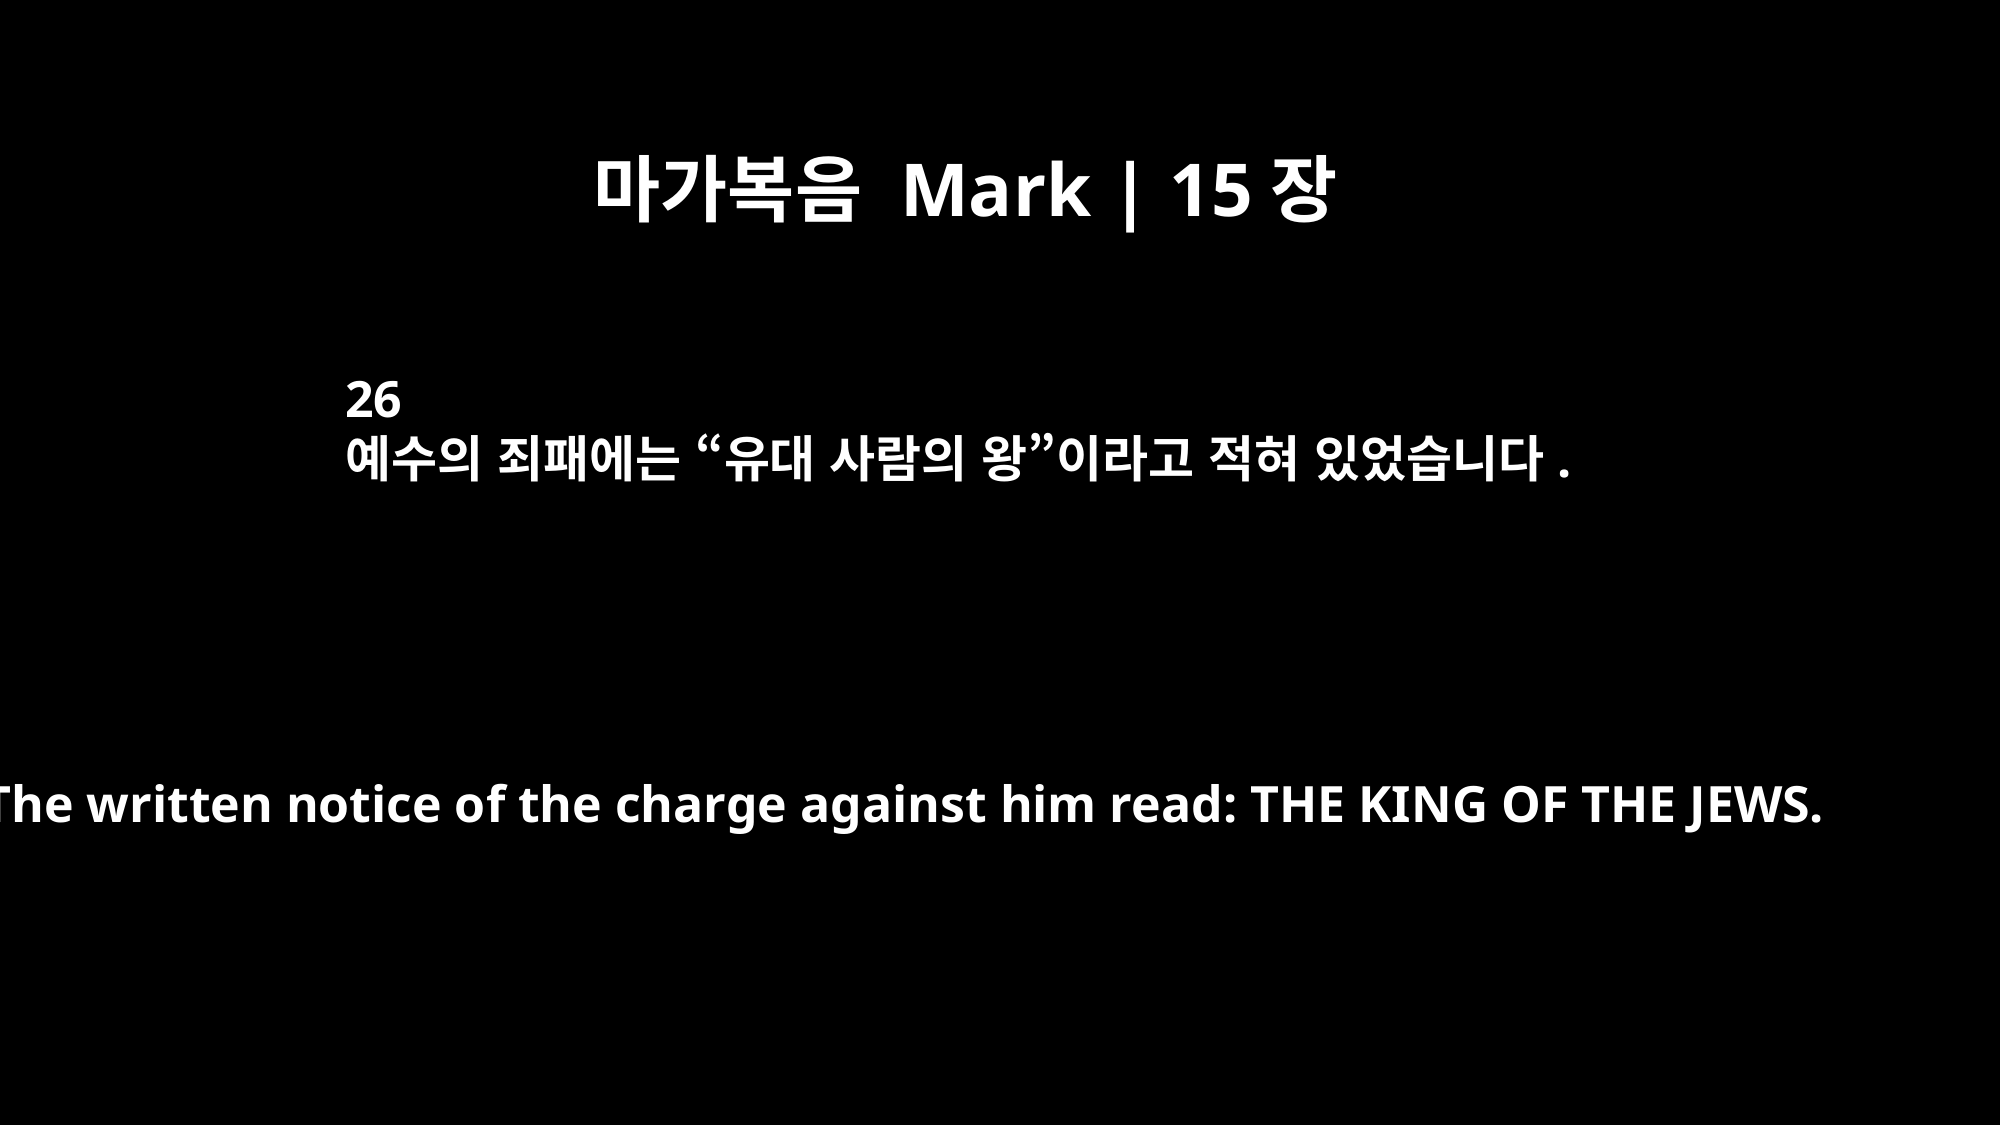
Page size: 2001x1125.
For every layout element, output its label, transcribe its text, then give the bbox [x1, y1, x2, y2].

text_box 26 예수의 죄패에는 “유대 사람의 왕”이라고 적혀 있었습니다. [330, 359, 1587, 495]
text_box The written notice of the charge against him read: THE KING OF THE JEWS. [0, 764, 1840, 840]
text_box 마가복음 Mark | 15장 [578, 136, 1354, 239]
